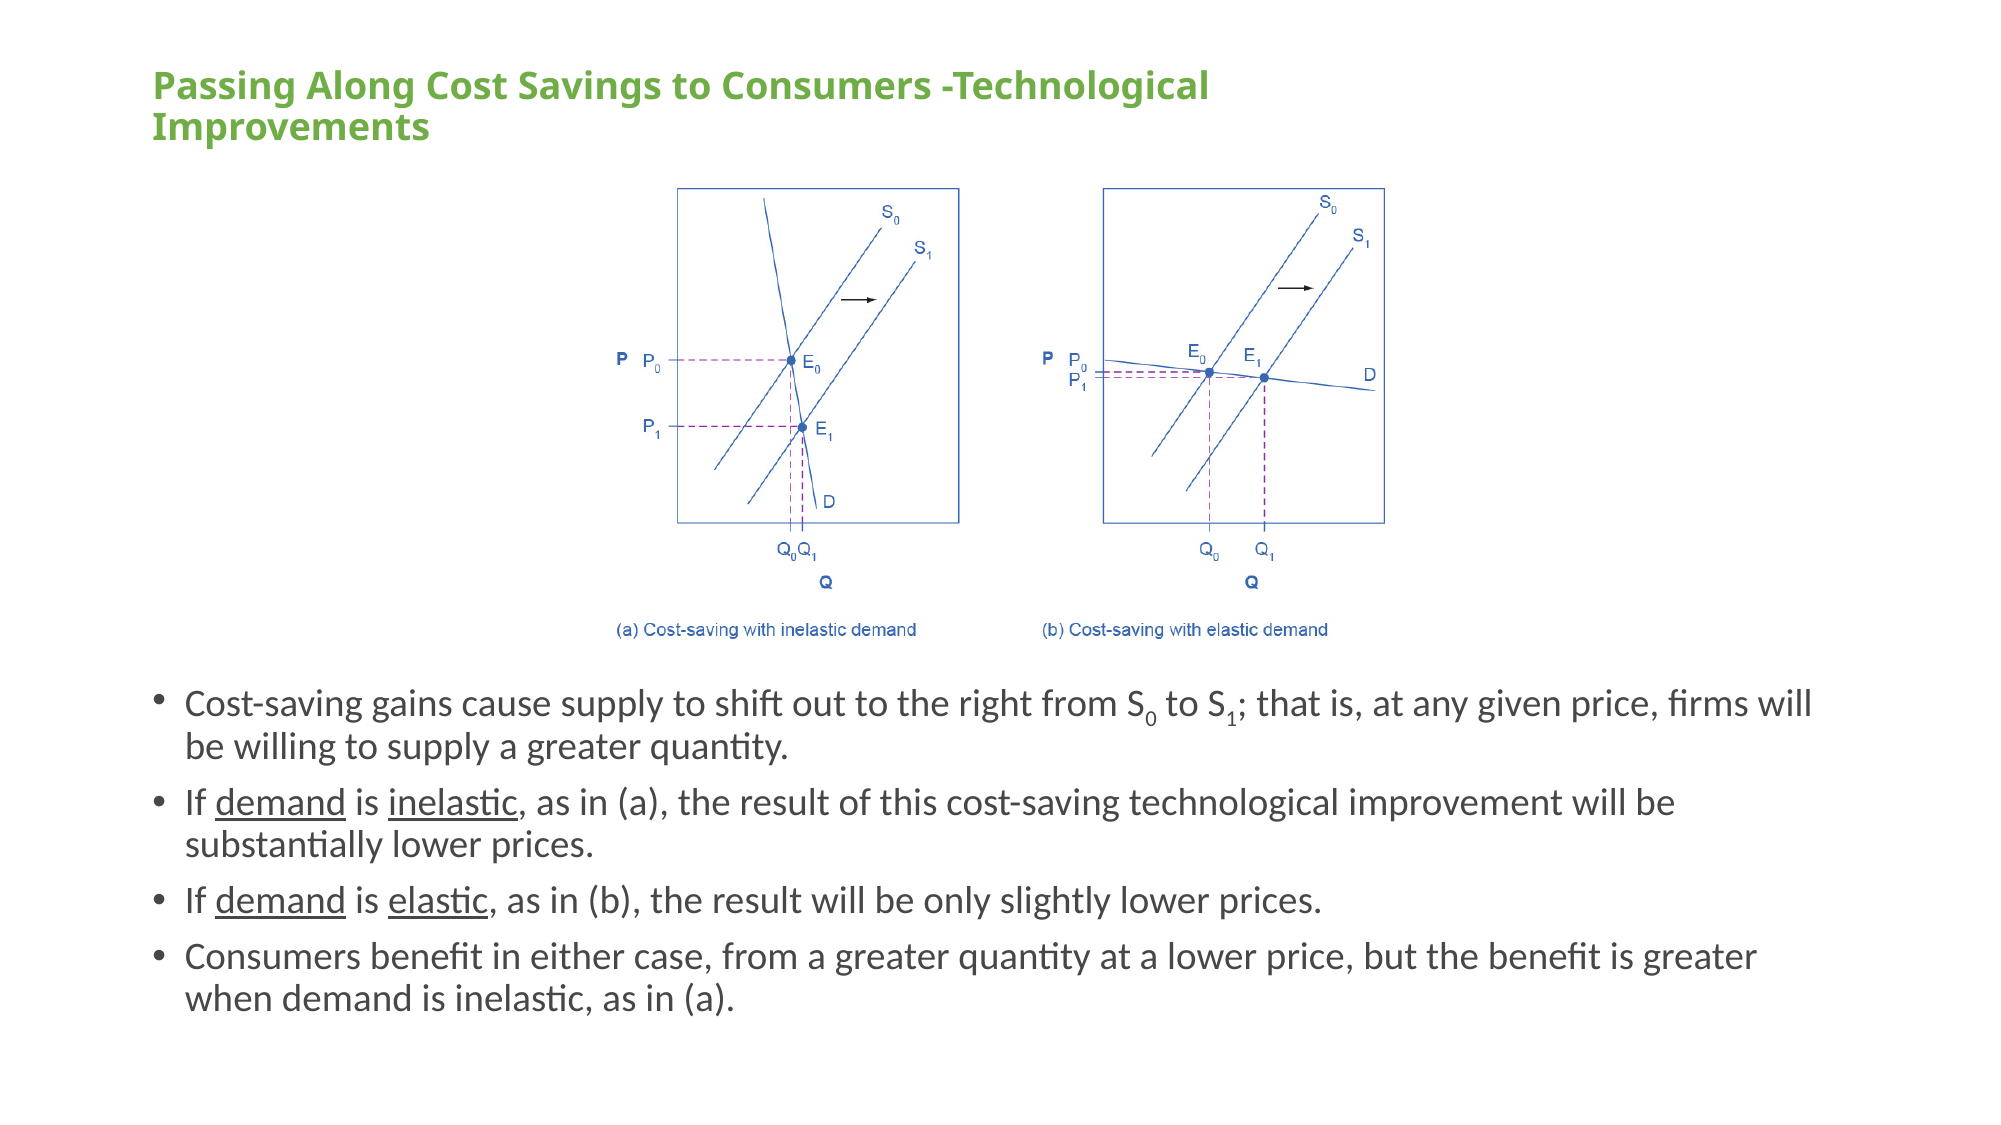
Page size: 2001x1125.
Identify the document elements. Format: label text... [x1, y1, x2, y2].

picture [603, 176, 1397, 654]
title Passing Along Cost Savings to Consumers -Technological Improvements [137, 59, 1863, 157]
list Cost-saving gains cause supply to shift out to the right from S0 to S1; that is, at any given price, firms will be willing to supply a greater quantity. If demand is inelastic, as in (a), the result of this cost-saving technological improvement will be substantially lower prices. If demand is elastic, as in (b), the result will be only slightly lower prices. Consumers benefit in either case, from a greater quantity at a lower price, but the benefit is greater when demand is inelastic, as in (a). [137, 670, 1863, 1033]
